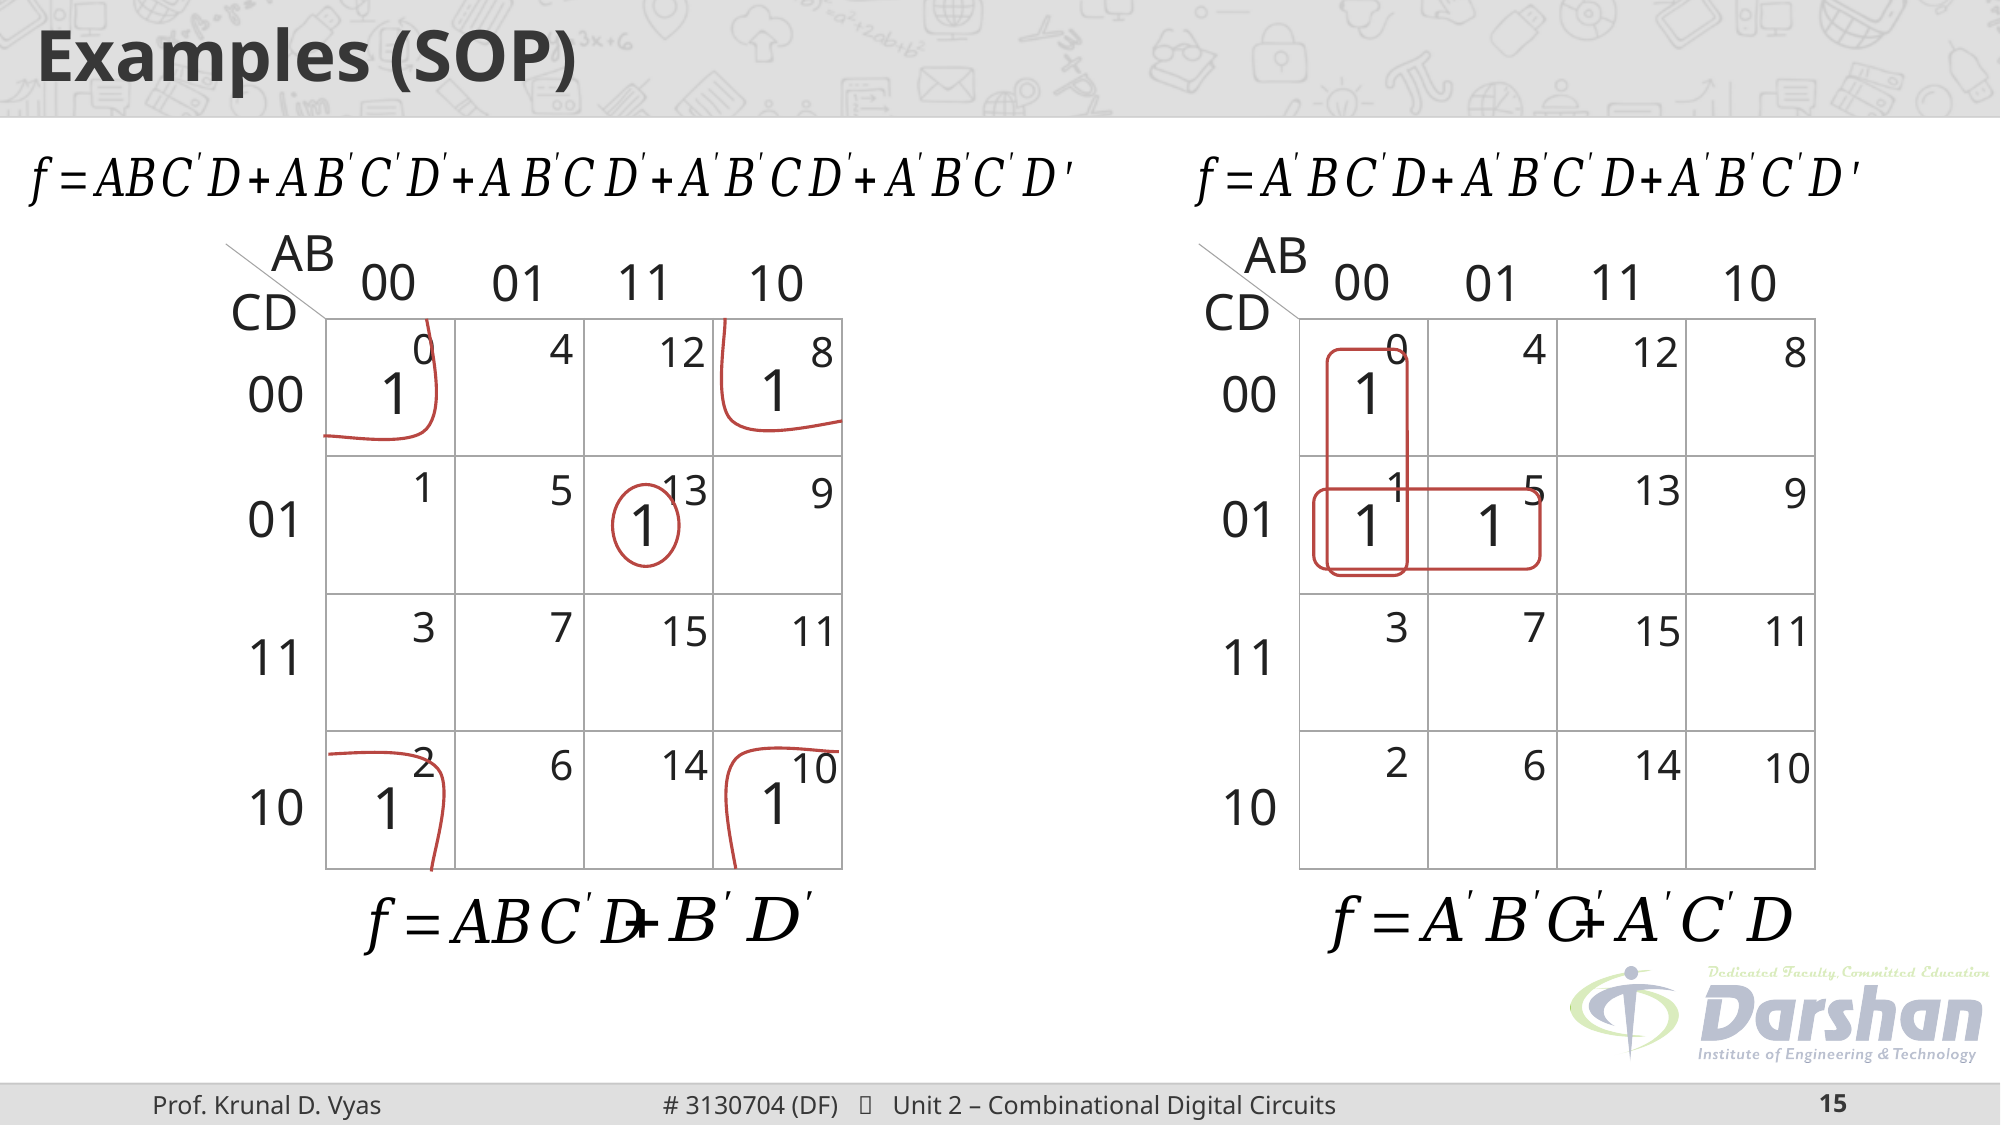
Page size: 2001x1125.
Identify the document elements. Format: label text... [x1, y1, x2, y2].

title Examples (SOP) [0, 0, 2000, 117]
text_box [360, 880, 815, 959]
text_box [220, 213, 851, 869]
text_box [1193, 216, 1824, 869]
table_cell x [1570, 966, 1990, 1063]
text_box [1323, 880, 1796, 957]
